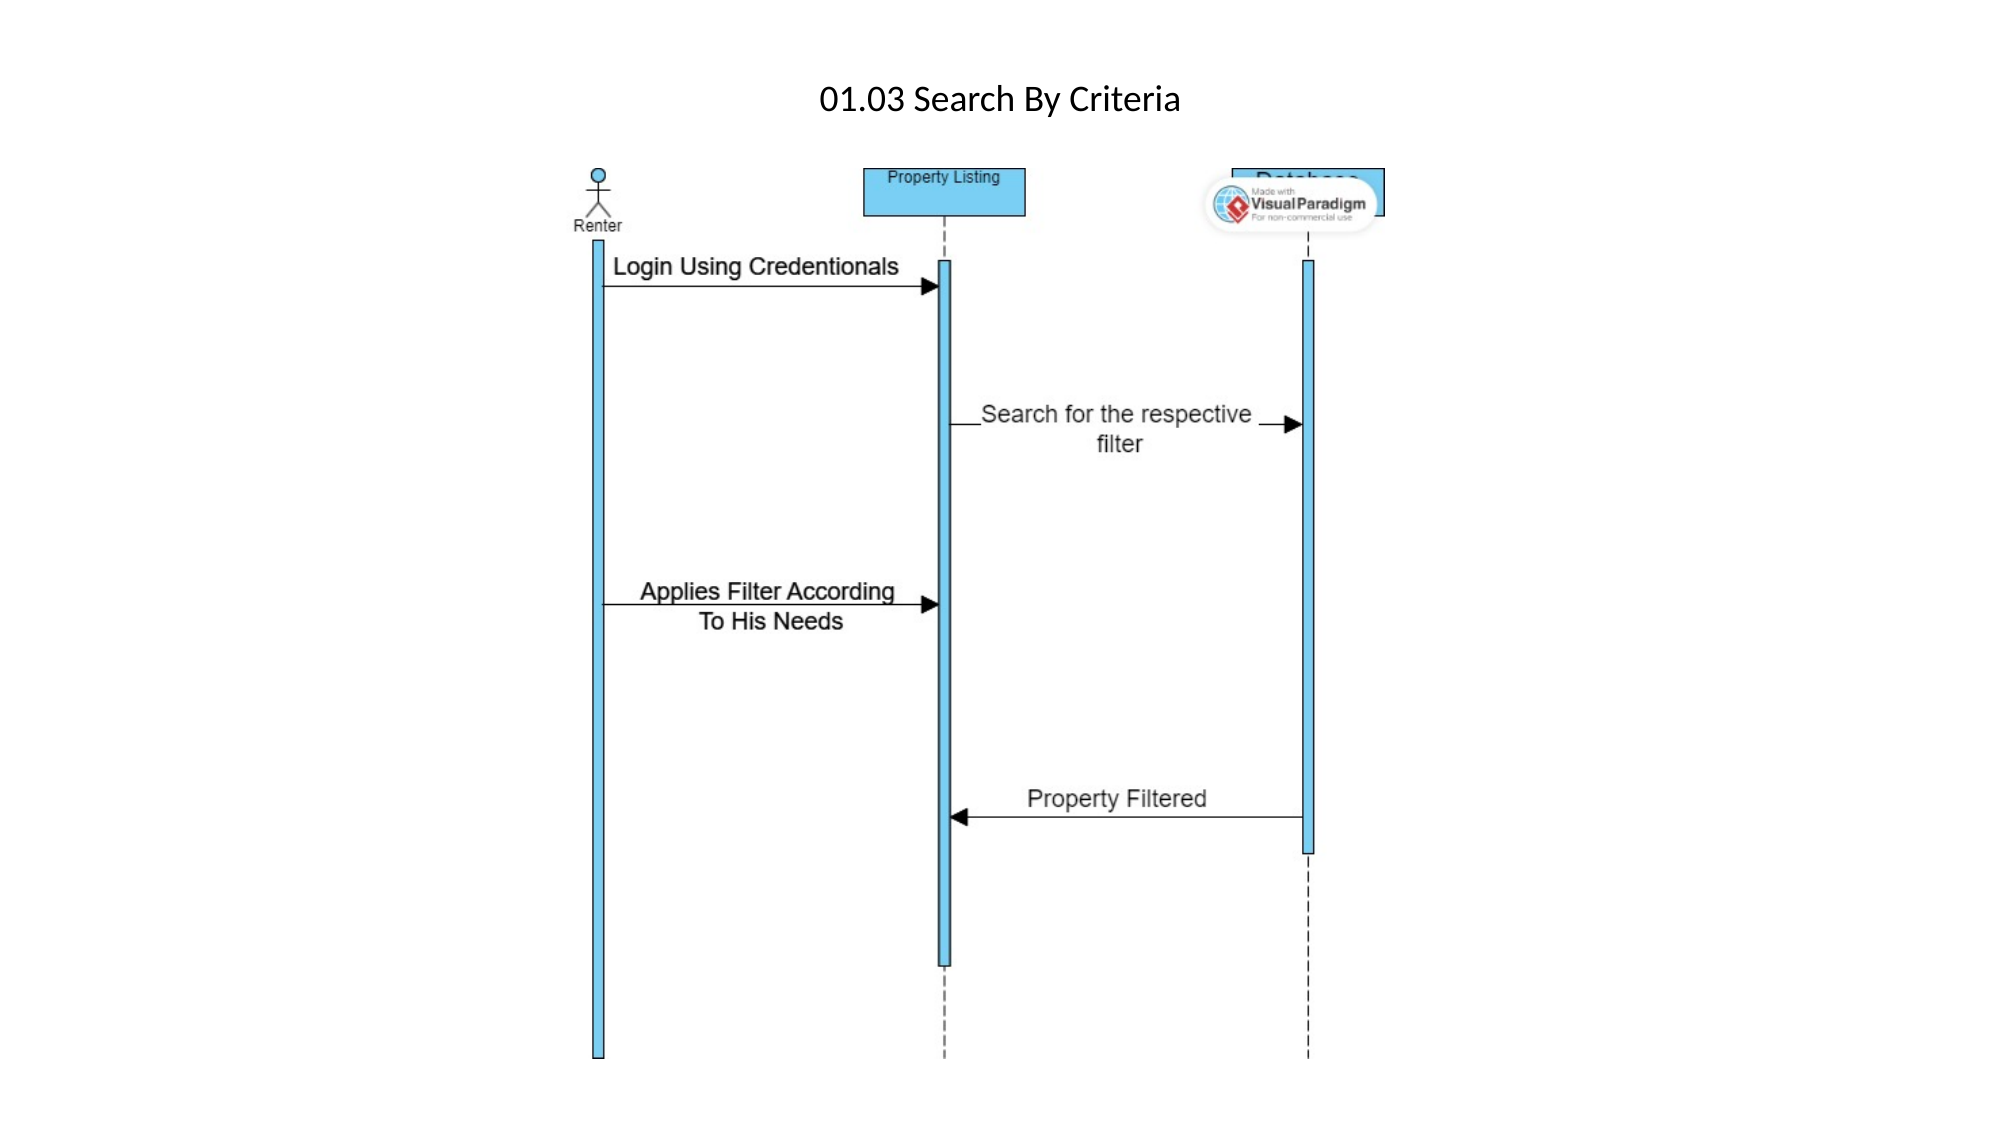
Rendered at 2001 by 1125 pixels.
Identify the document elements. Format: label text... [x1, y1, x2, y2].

text_box 01.03 Search By Criteria [701, 66, 1300, 126]
picture [545, 168, 1385, 1059]
